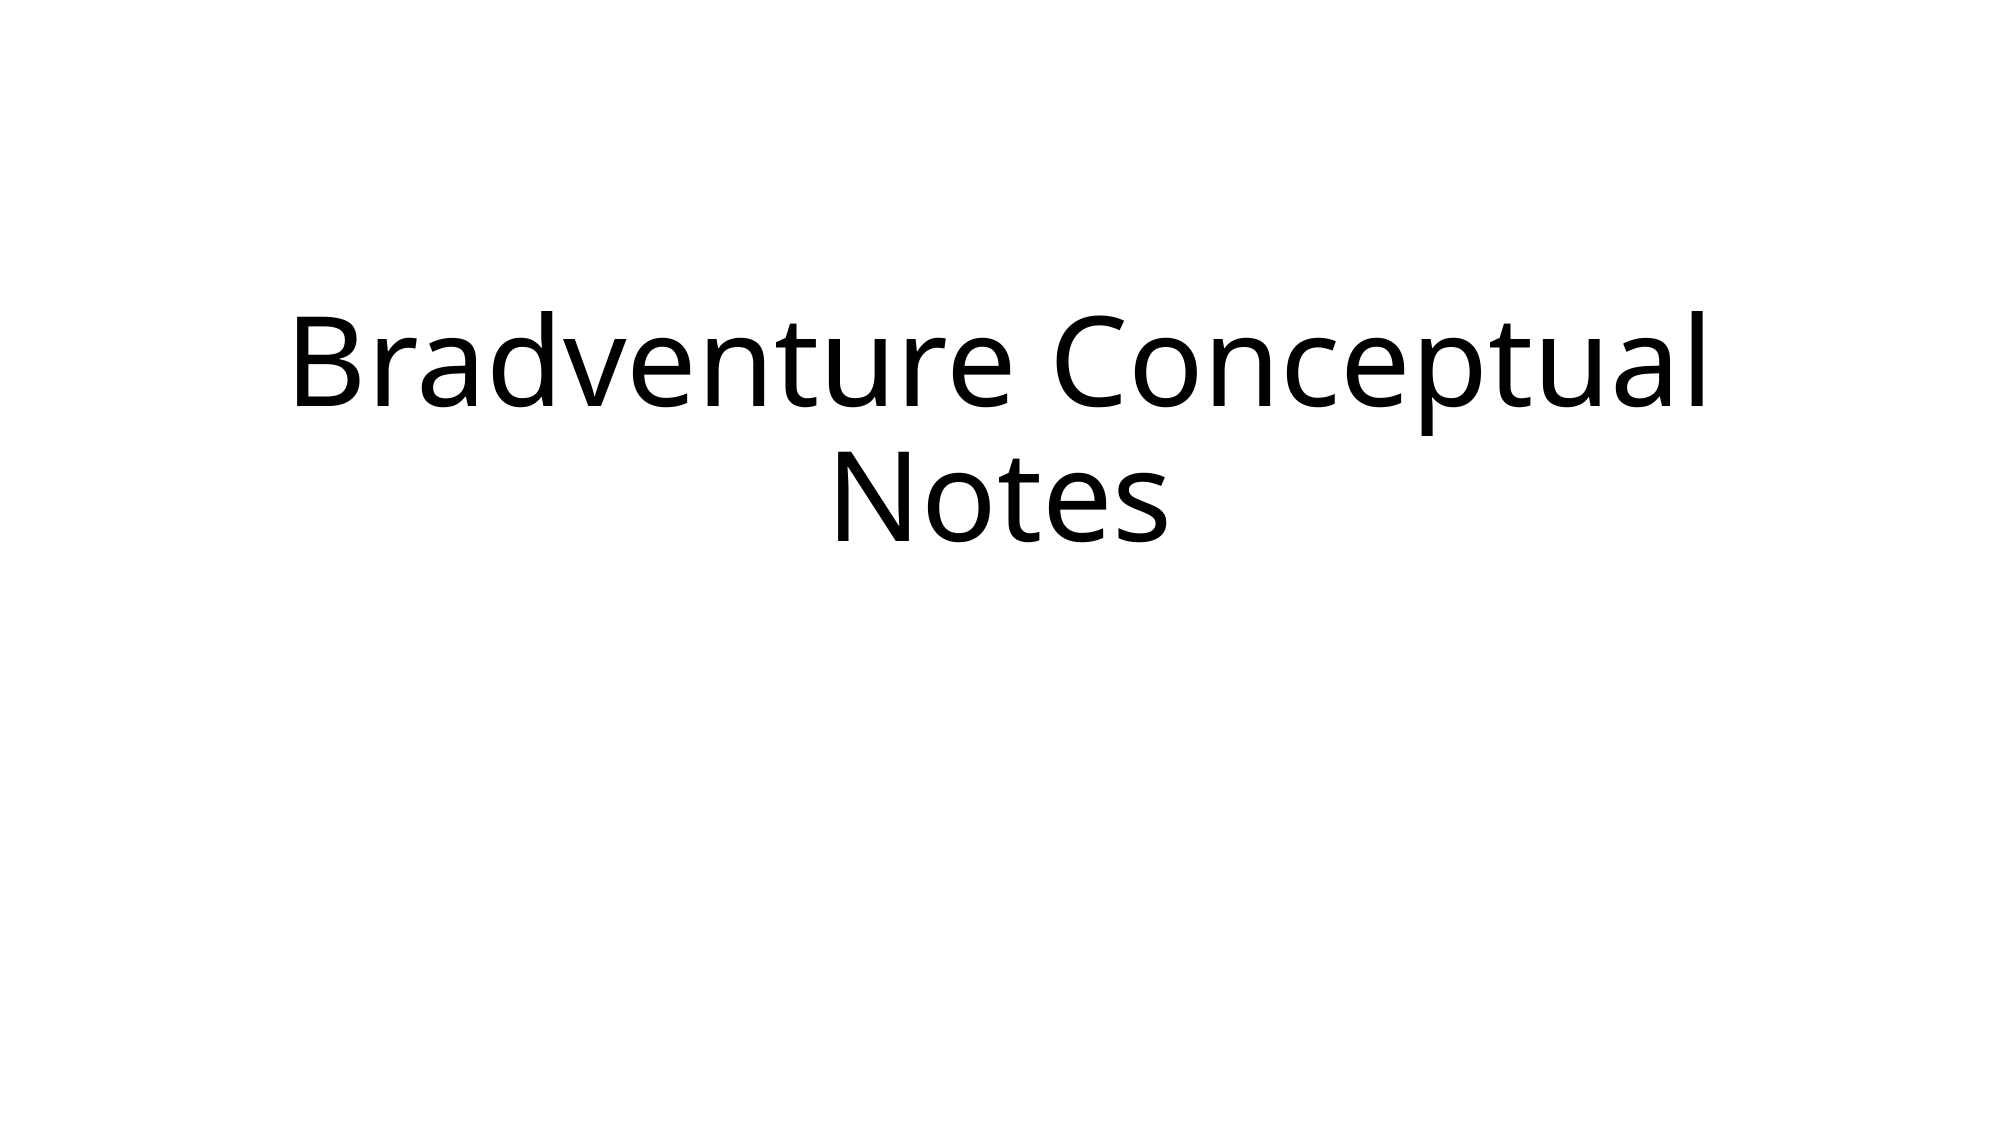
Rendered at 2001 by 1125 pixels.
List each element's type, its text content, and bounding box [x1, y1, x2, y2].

title Bradventure Conceptual Notes [249, 184, 1750, 576]
